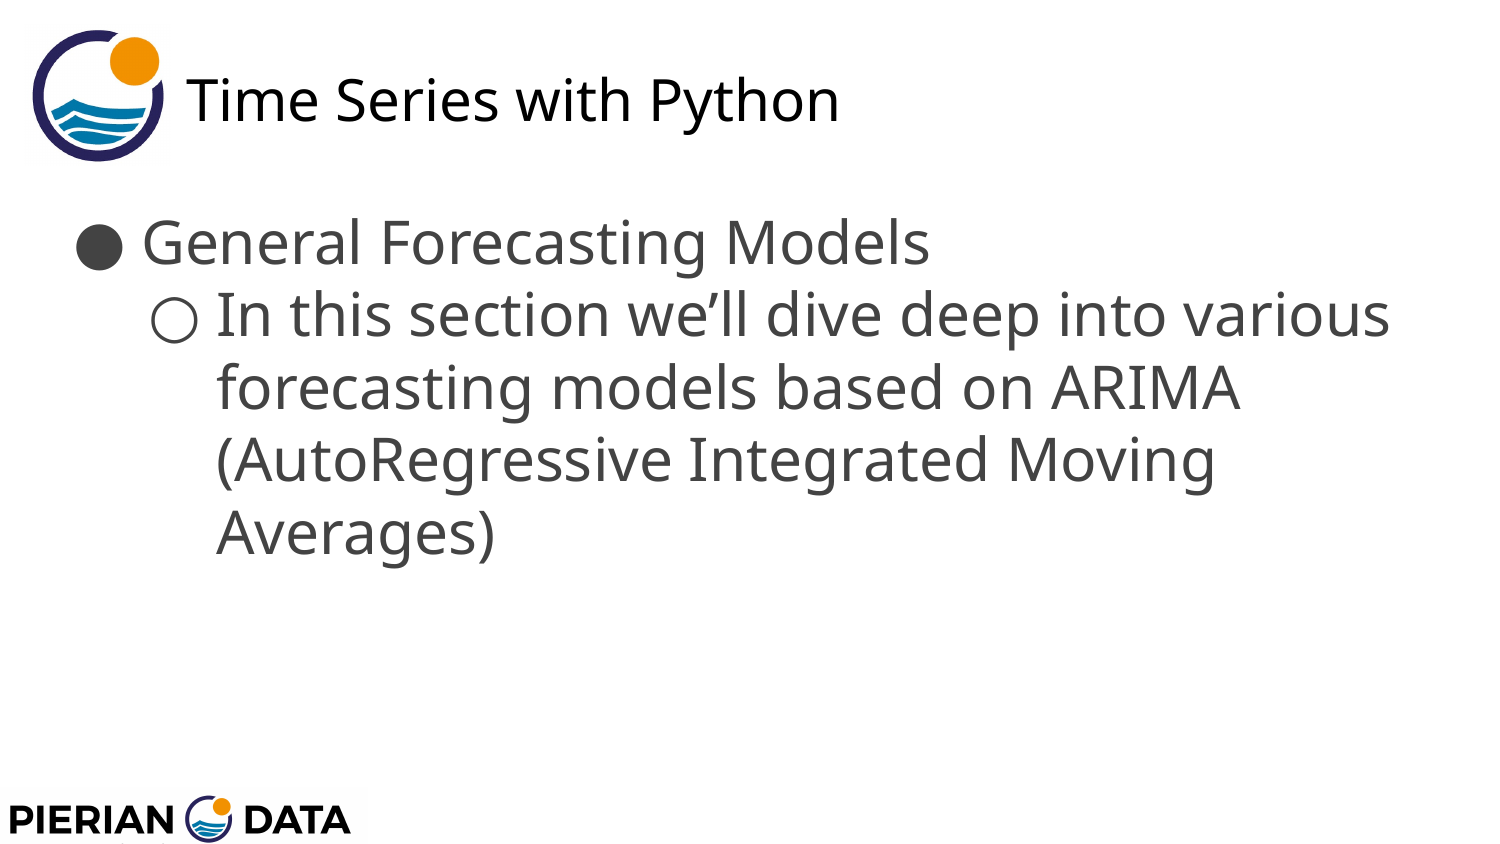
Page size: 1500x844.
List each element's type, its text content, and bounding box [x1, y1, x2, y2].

picture [24, 24, 172, 167]
picture [0, 787, 368, 844]
list General Forecasting Models In this section we’ll dive deep into various forecasting models based on ARIMA (AutoRegressive Integrated Moving Averages) [51, 189, 1476, 750]
title Time Series with Python [176, 48, 1449, 143]
